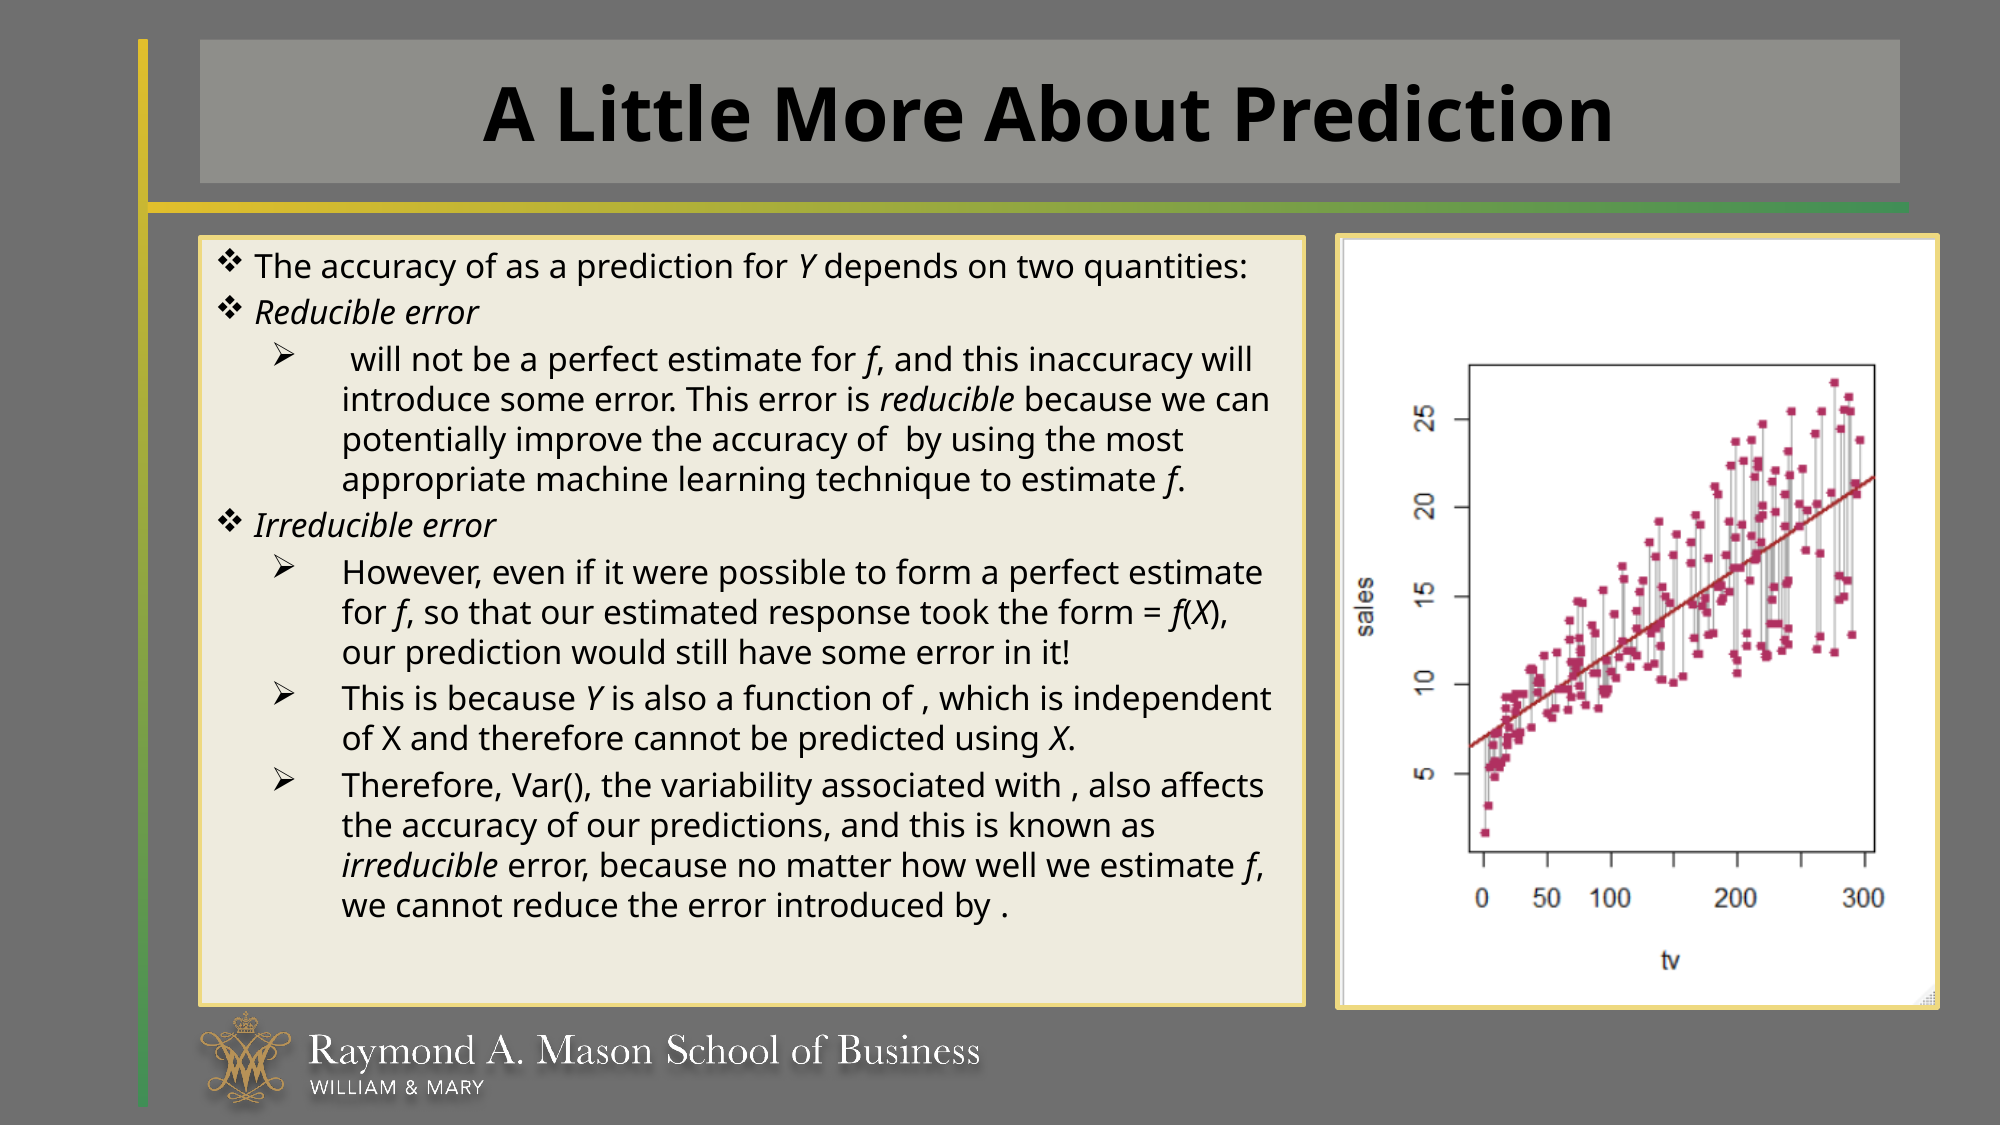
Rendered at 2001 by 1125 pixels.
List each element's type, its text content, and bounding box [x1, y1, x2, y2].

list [1339, 237, 1936, 1006]
title A Little More About Prediction [200, 39, 1900, 184]
picture [200, 1011, 979, 1103]
